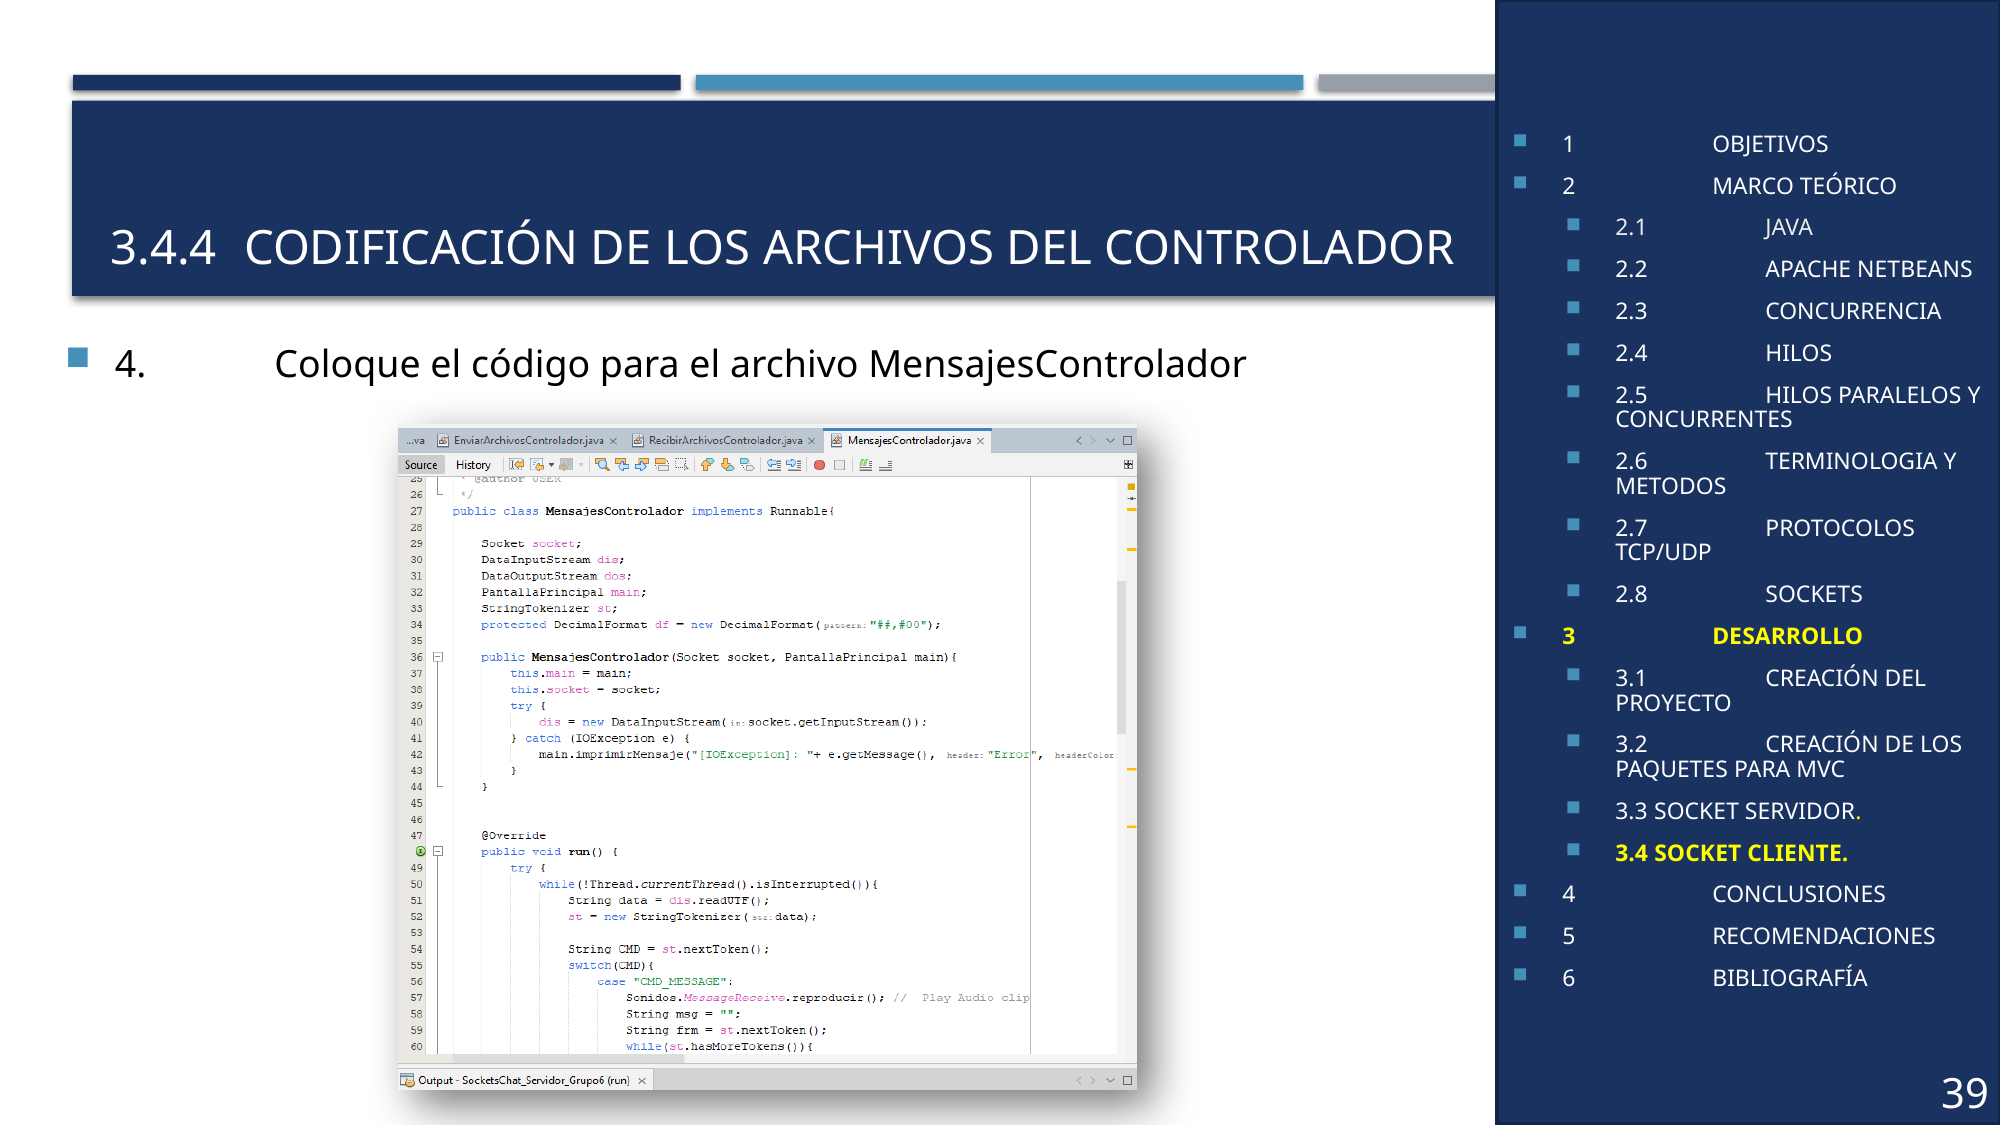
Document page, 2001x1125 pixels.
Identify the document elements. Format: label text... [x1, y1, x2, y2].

list 4. Coloque el código para el archivo MensajesControlador [49, 257, 1476, 468]
title 3.4.4 CODIFICACIÓN DE LOS ARCHIVOS DEL Controlador [95, 115, 1490, 282]
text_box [1496, 0, 2000, 1125]
picture [398, 423, 1137, 1091]
